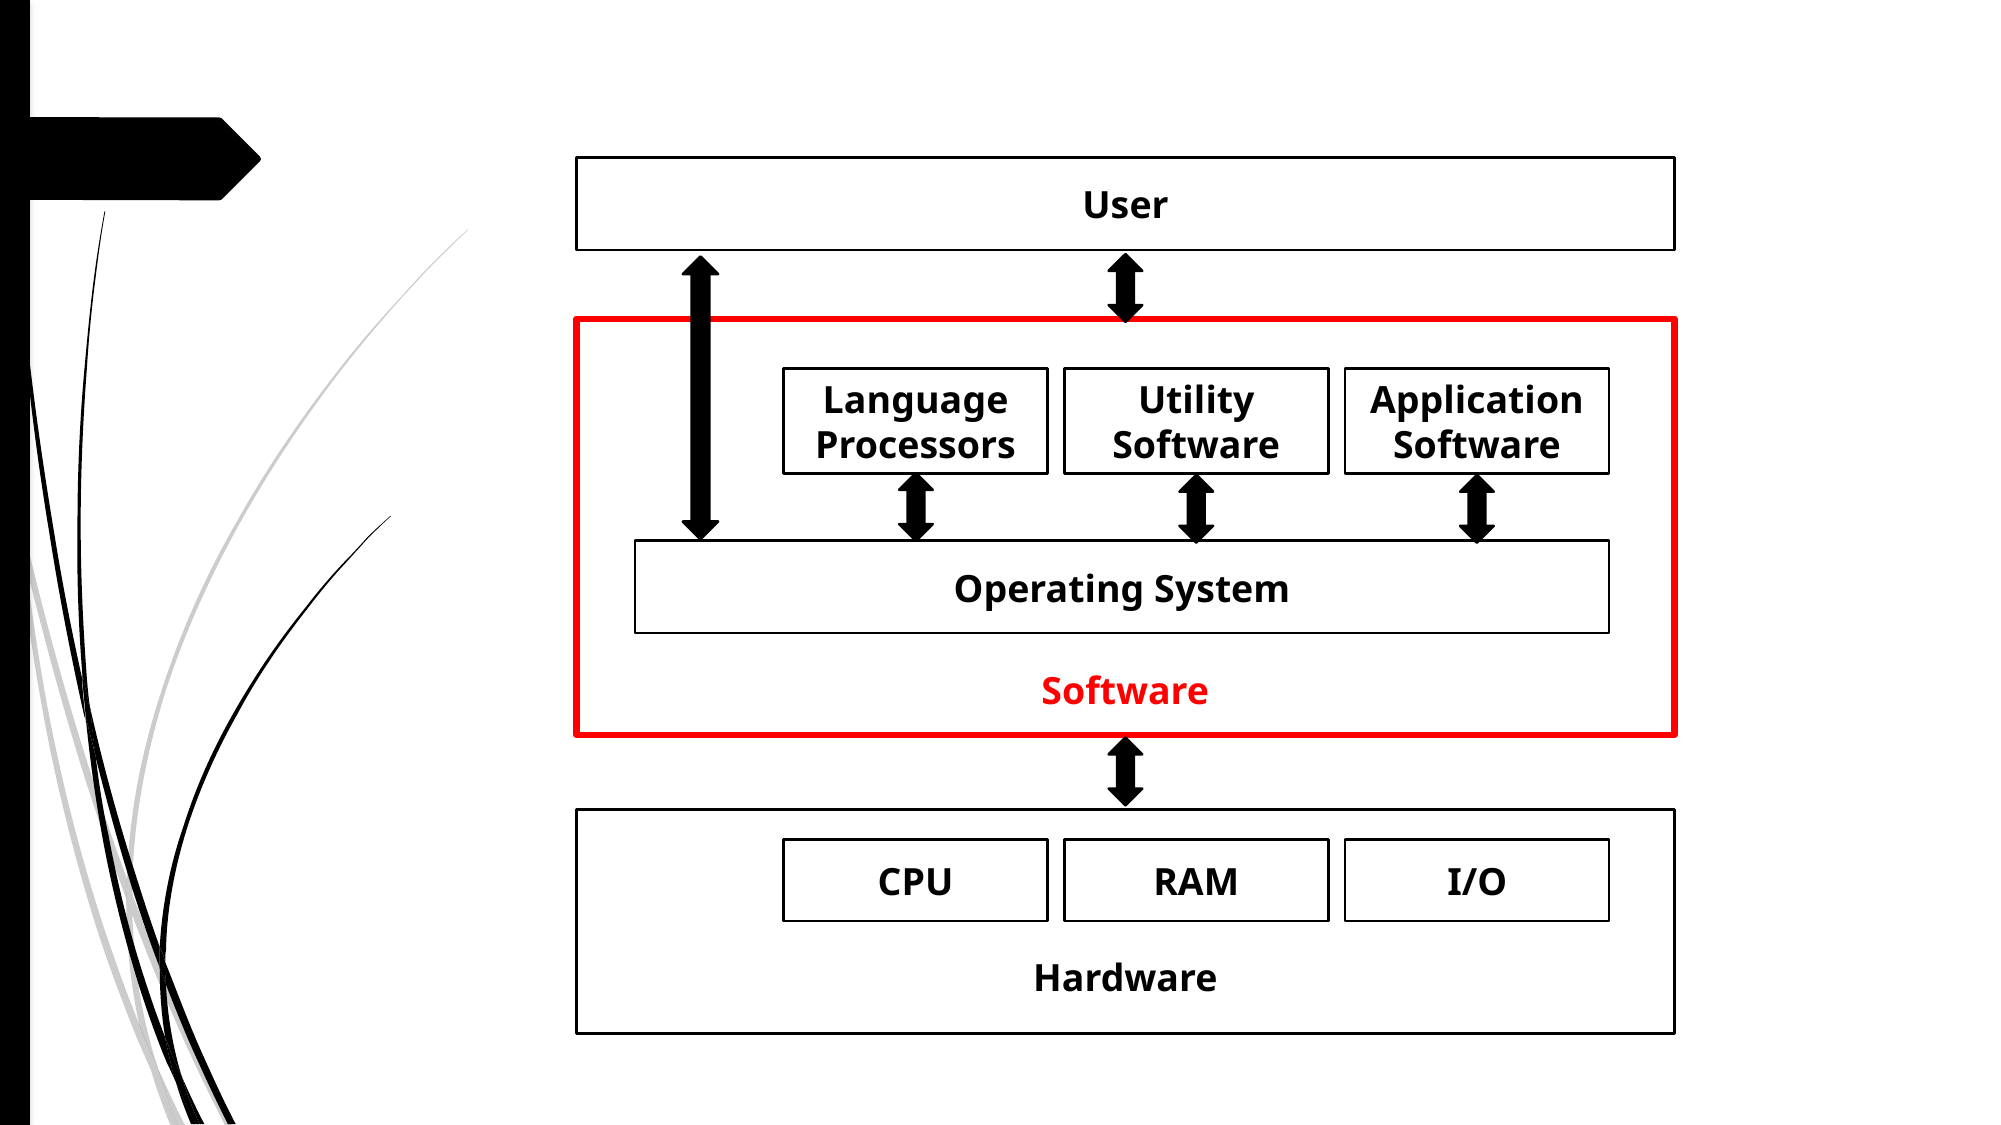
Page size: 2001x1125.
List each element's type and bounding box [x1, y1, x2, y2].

text_box [576, 157, 1675, 1034]
